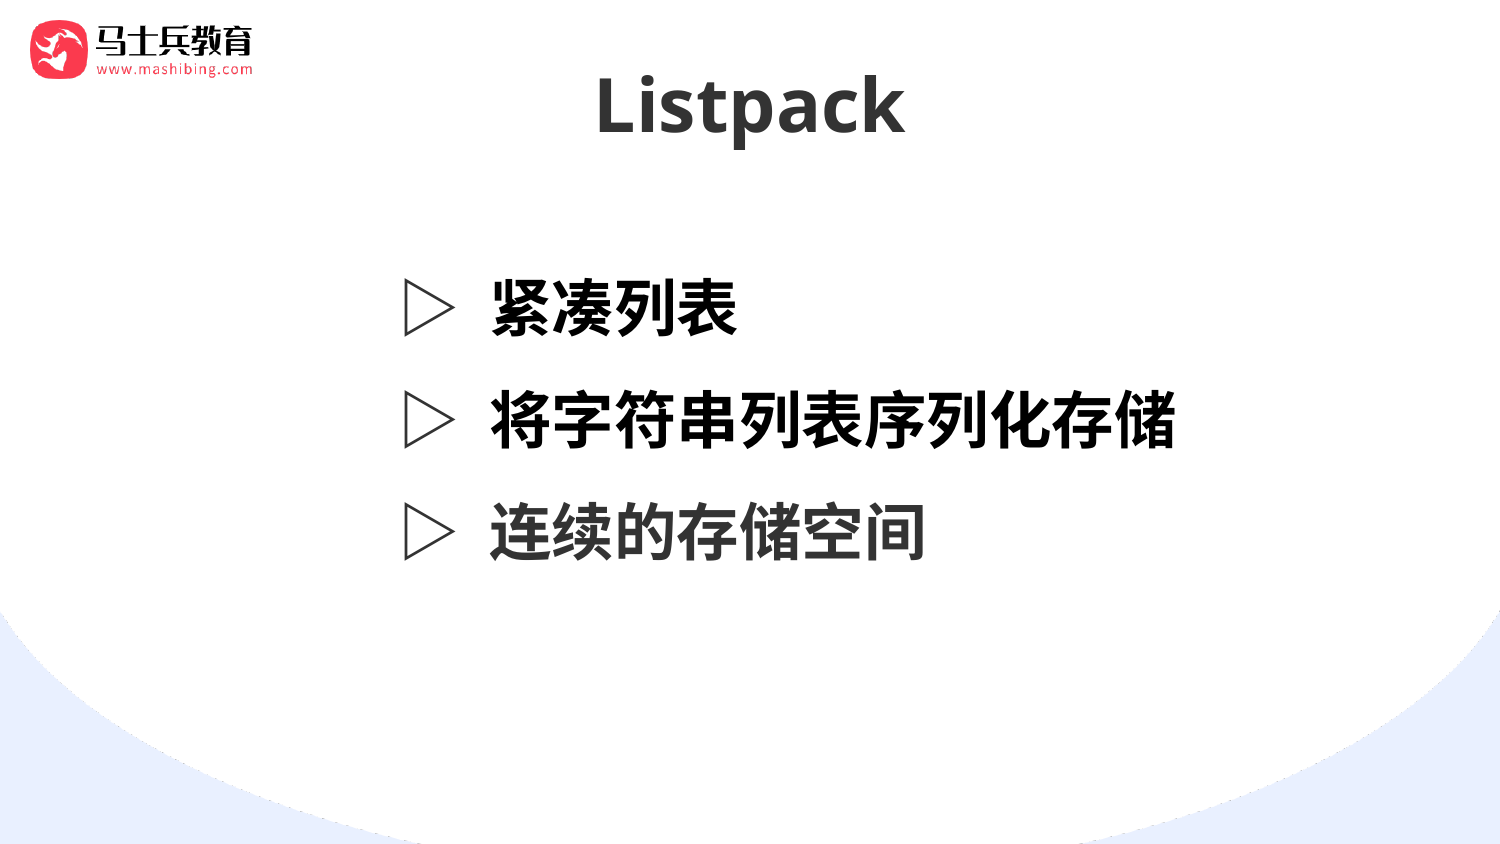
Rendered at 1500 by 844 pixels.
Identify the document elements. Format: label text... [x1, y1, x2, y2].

picture [30, 20, 252, 79]
text_box Listpack [285, 33, 1215, 171]
text_box ▷ 紧凑列表 ▷ 将字符串列表序列化存储 ▷ 连续的存储空间 [382, 133, 1278, 610]
picture [0, 610, 1500, 844]
